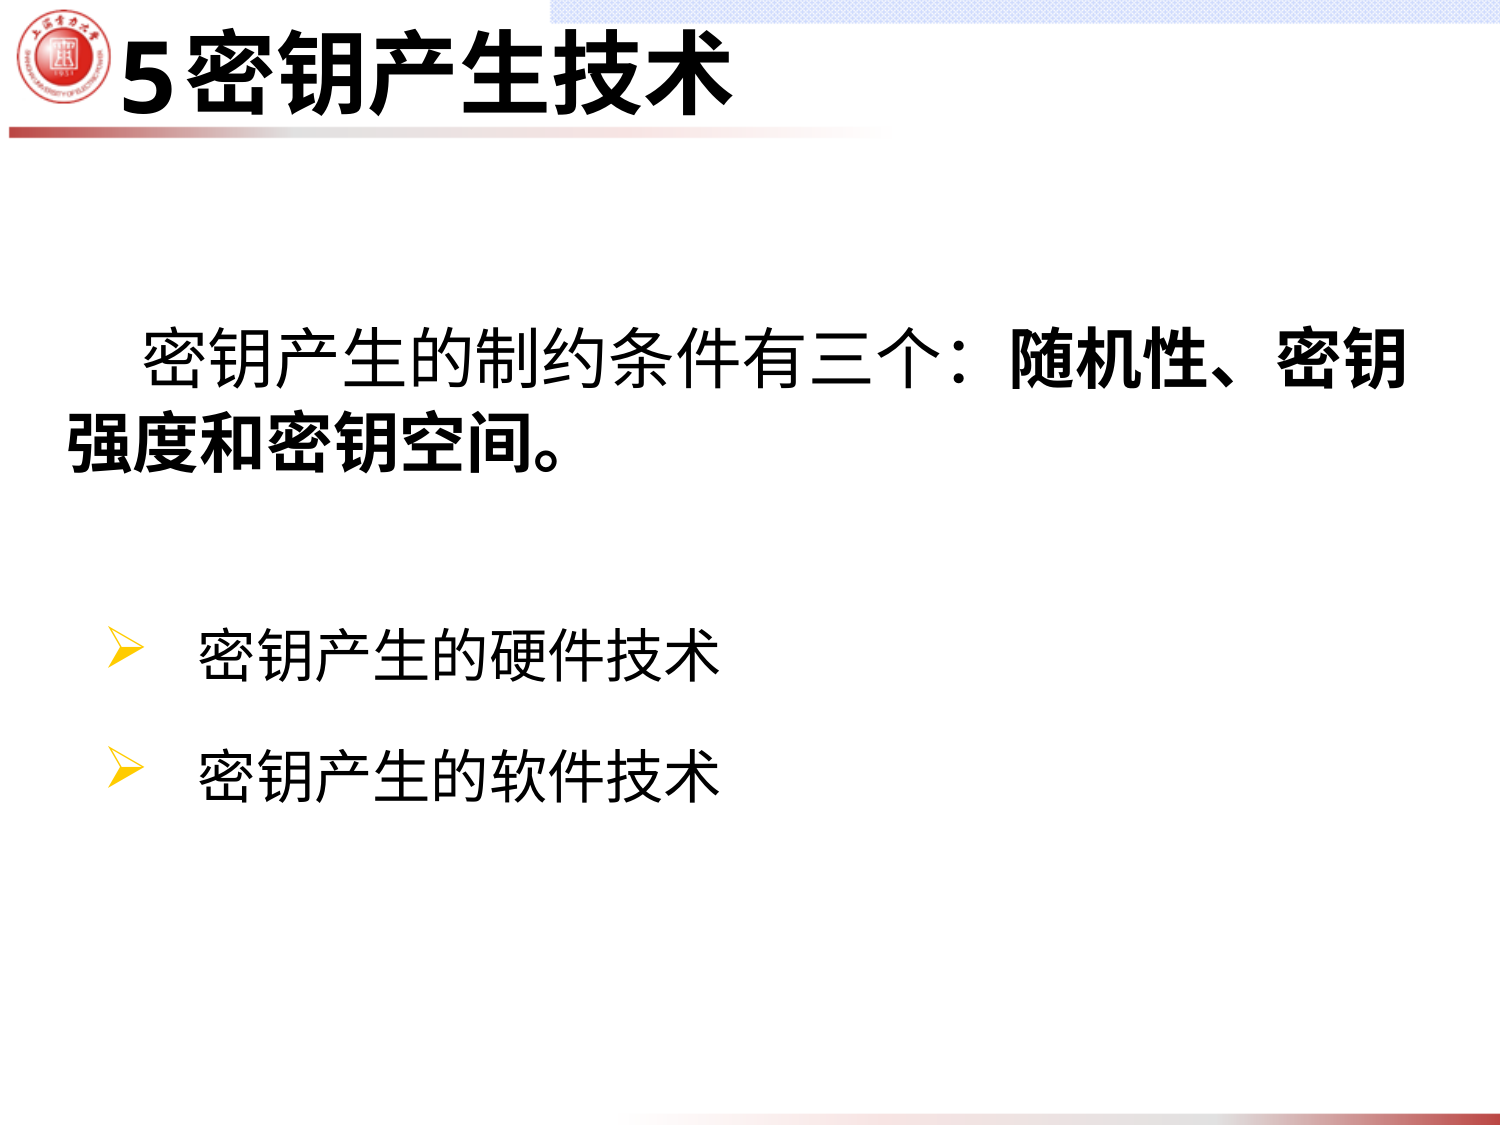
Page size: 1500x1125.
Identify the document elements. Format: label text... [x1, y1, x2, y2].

text_box 密钥产生技术 [169, 43, 1353, 134]
text_box 密钥产生的硬件技术 密钥产生的软件技术 [89, 485, 1373, 931]
text_box 5 [35, 19, 261, 143]
picture [0, 0, 1500, 1125]
text_box 密钥产生的制约条件有三个：随机性、密钥强度和密钥空间。 [51, 308, 1471, 486]
